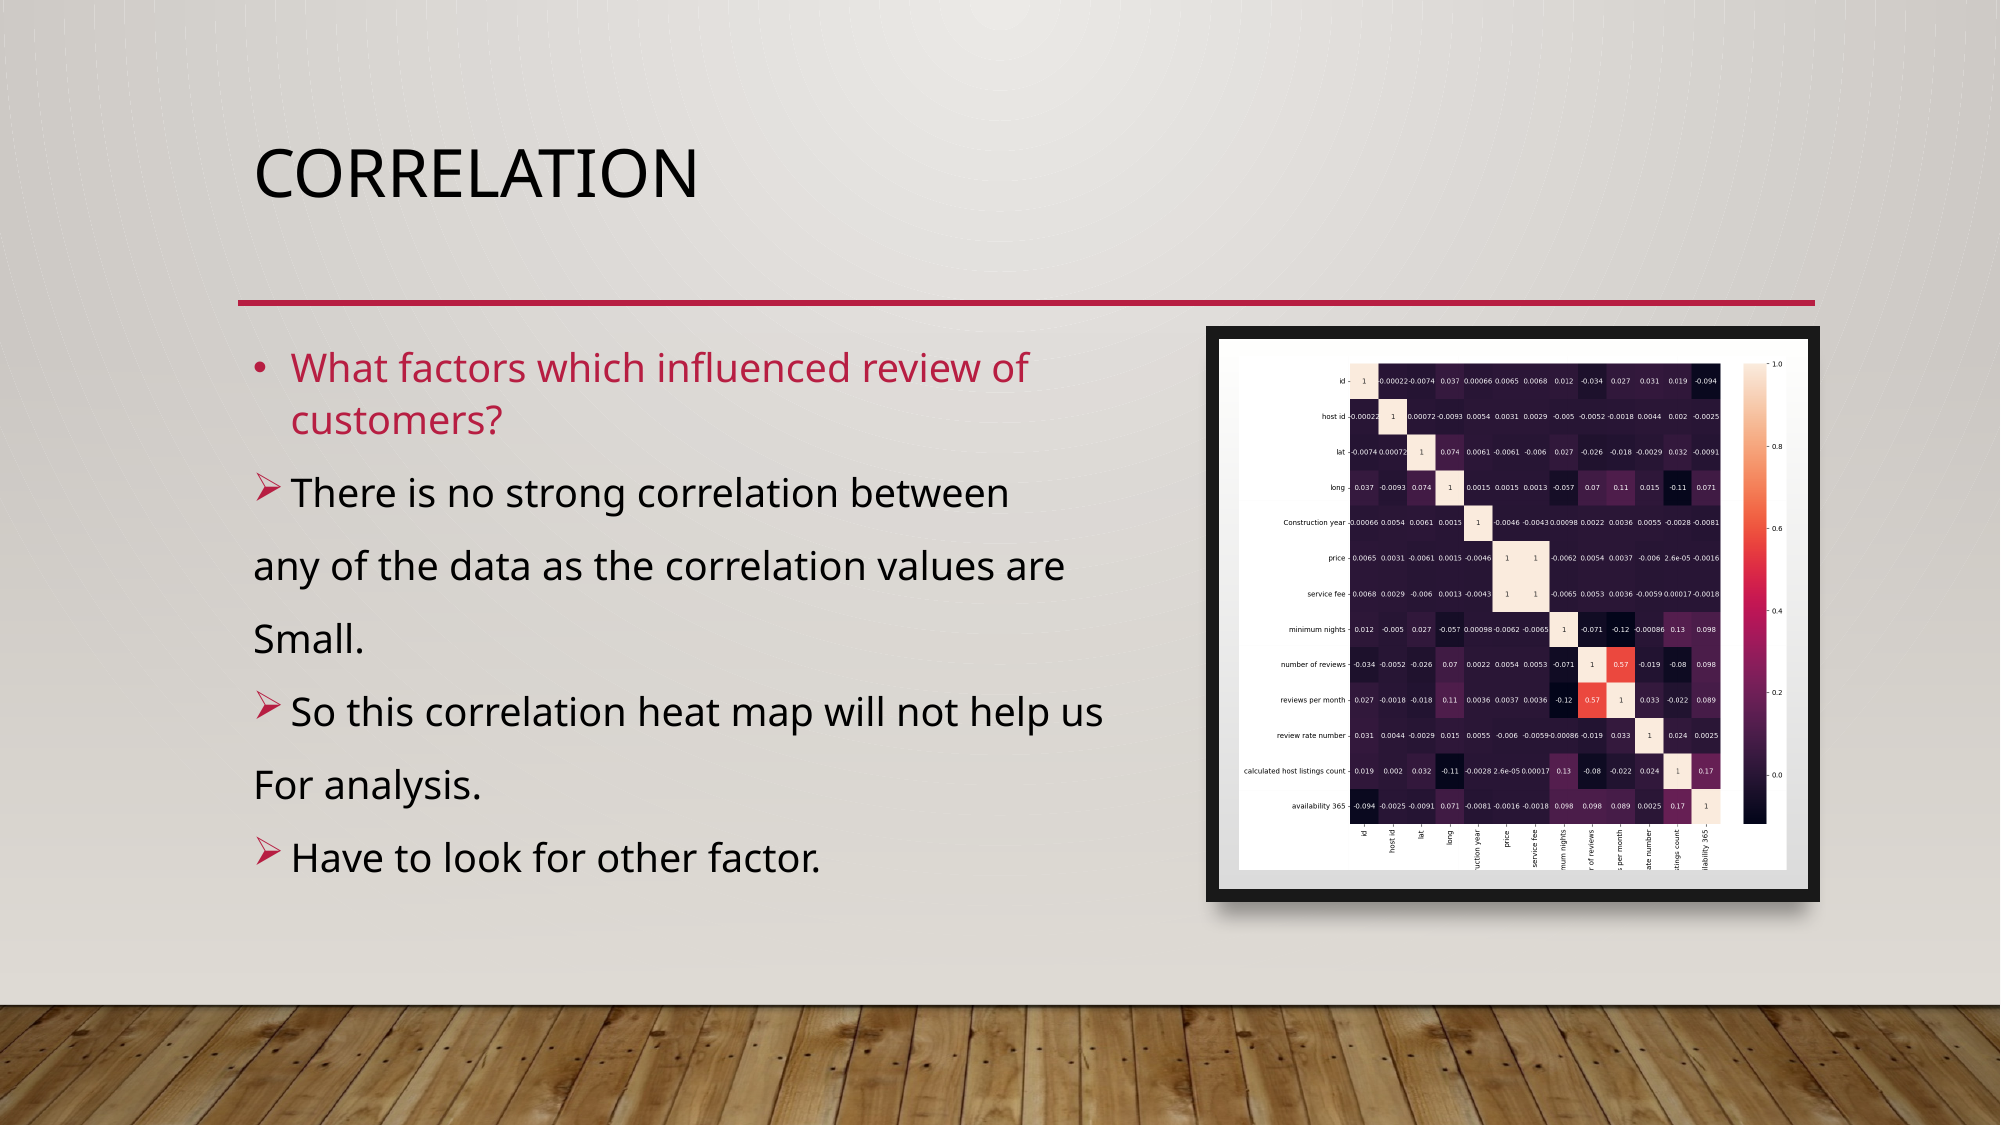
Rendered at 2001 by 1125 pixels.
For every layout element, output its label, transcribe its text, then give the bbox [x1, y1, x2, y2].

list What factors which influenced review of customers? There is no strong correlation between any of the data as the correlation values are Small. So this correlation heat map will not help us For analysis. Have to look for other factor. [238, 330, 1130, 897]
picture [0, 1005, 2000, 1125]
picture [1238, 356, 1787, 870]
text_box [1212, 329, 1815, 897]
title correlation [238, 131, 1814, 305]
